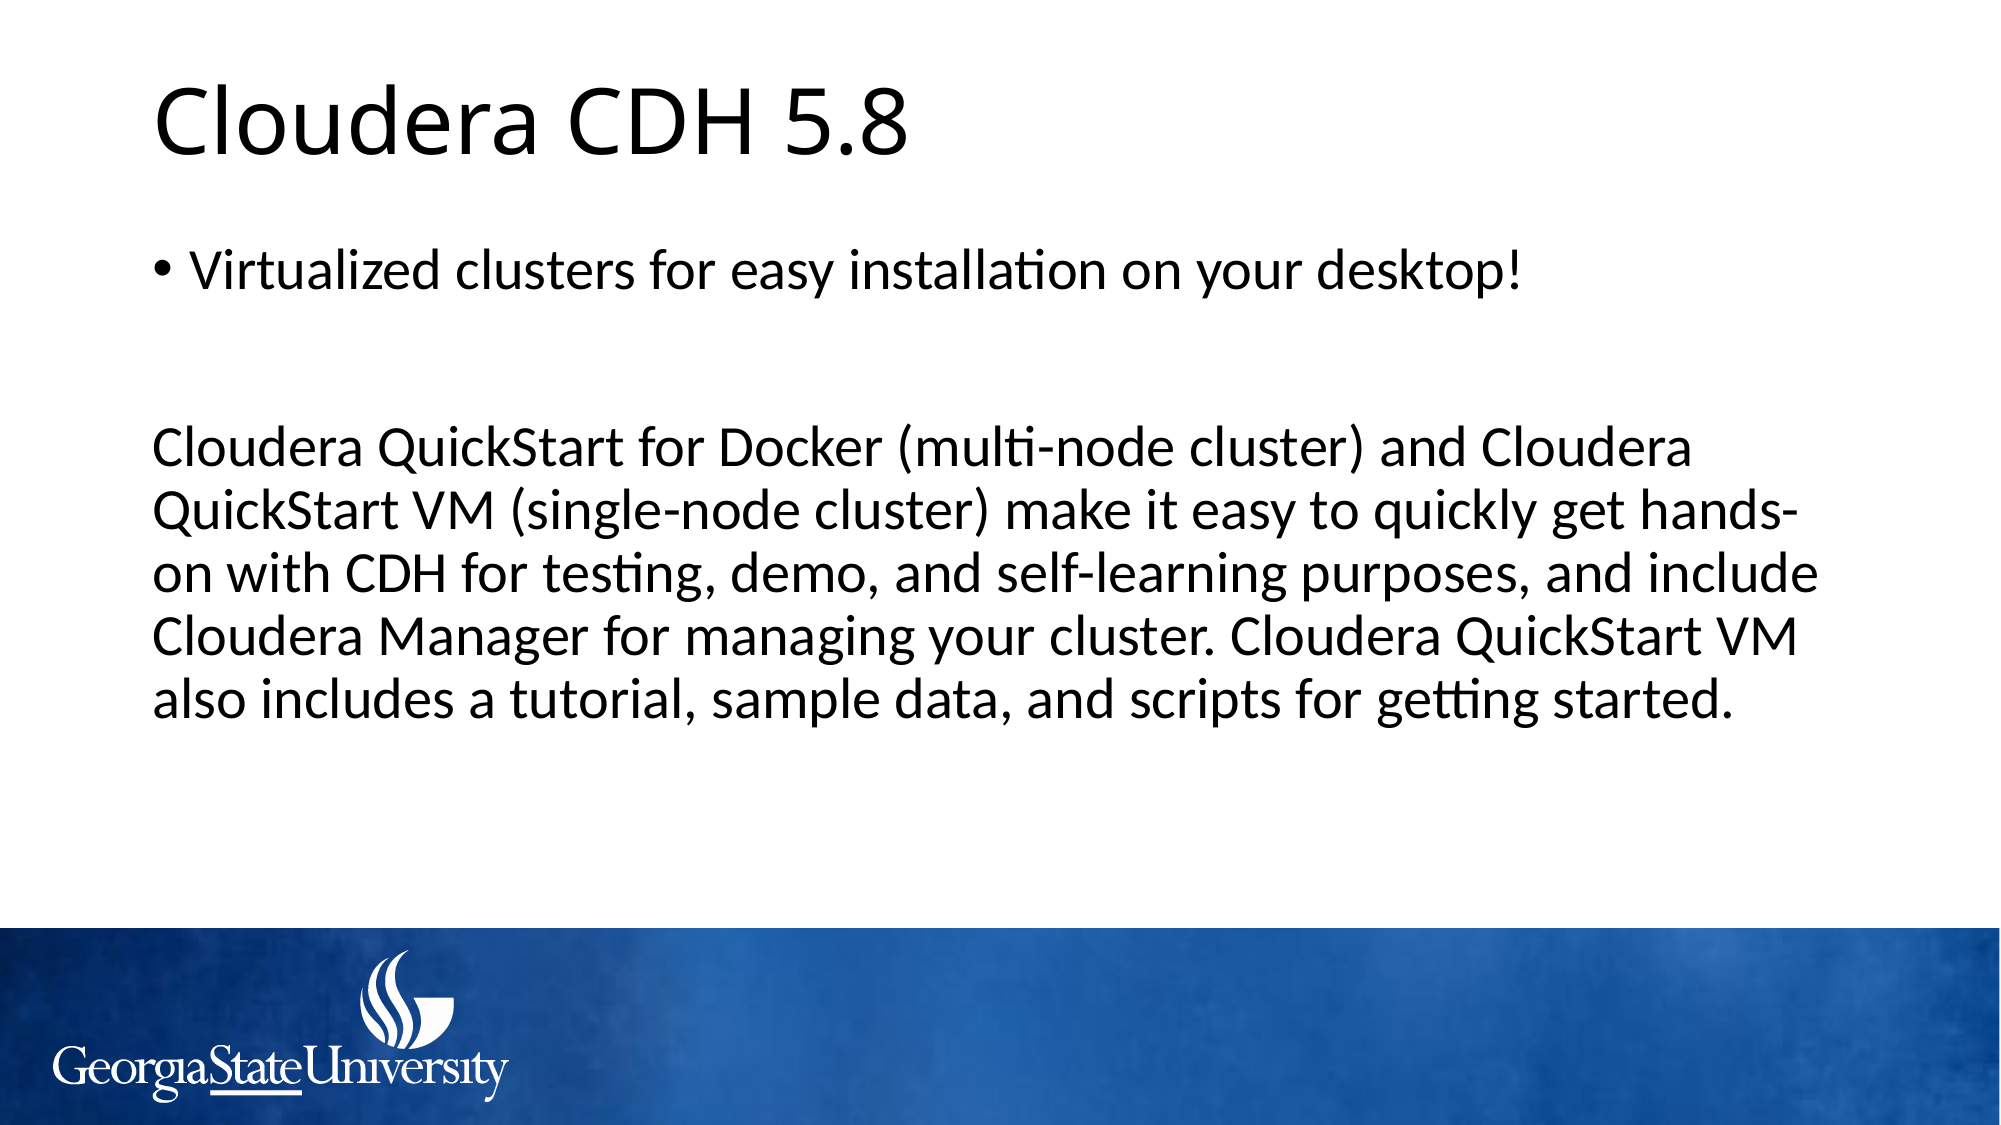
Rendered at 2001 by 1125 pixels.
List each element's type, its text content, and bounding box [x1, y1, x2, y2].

title Cloudera CDH 5.8 [137, 59, 1863, 191]
list Virtualized clusters for easy installation on your desktop! [137, 231, 1863, 315]
picture [0, 928, 2000, 1125]
text_box Cloudera QuickStart for Docker (multi-node cluster) and Cloudera QuickStart VM (single-node cluster) make it easy to quickly get hands-on with CDH for testing, demo, and self-learning purposes, and include Cloudera Manager for managing your cluster. Cloudera QuickStart VM also includes a tutorial, sample data, and scripts for getting started. [137, 408, 1863, 752]
